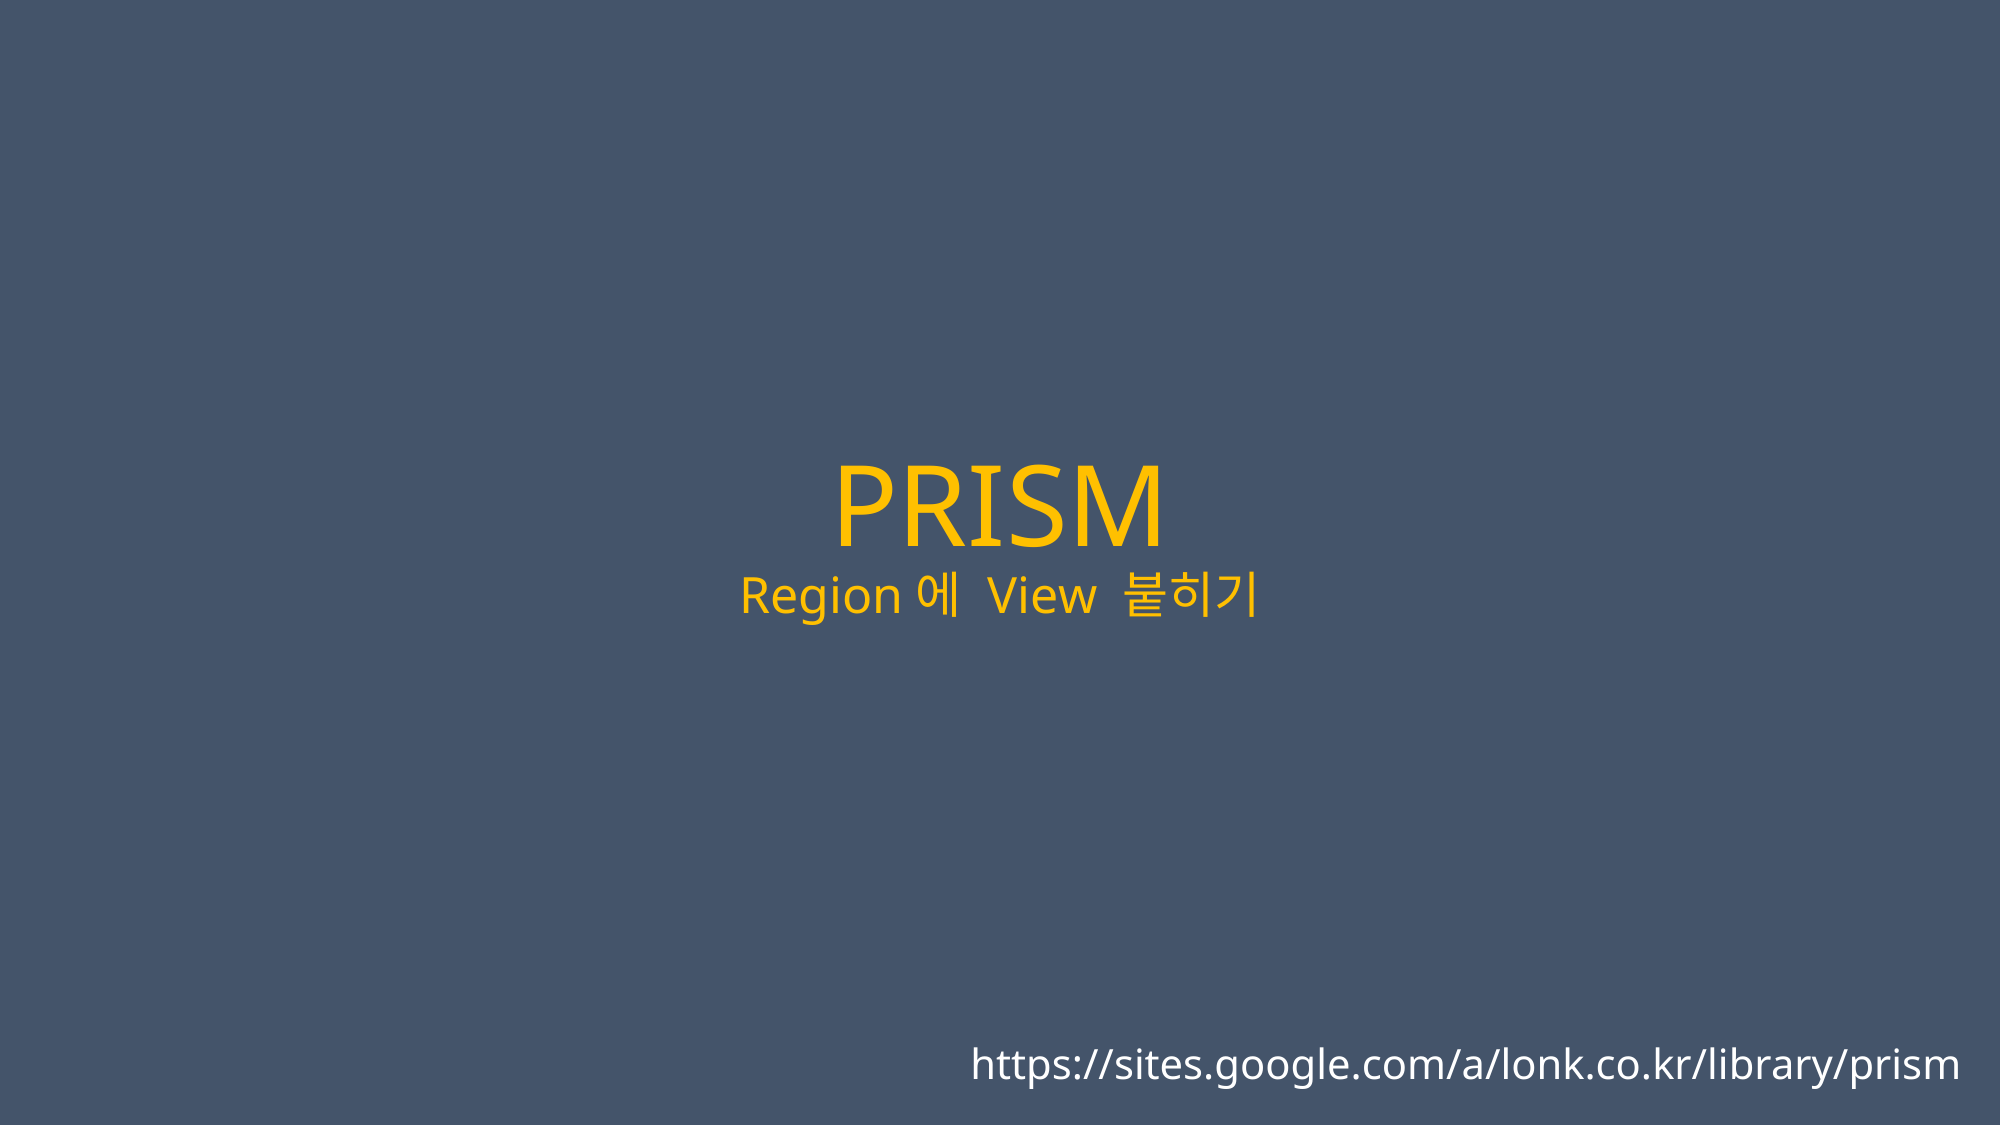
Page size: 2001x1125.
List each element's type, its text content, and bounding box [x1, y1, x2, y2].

text_box https://sites.google.com/a/lonk.co.kr/library/prism [955, 1030, 1977, 1095]
title PRISM Region에 View 붙히기 [0, 218, 2000, 633]
